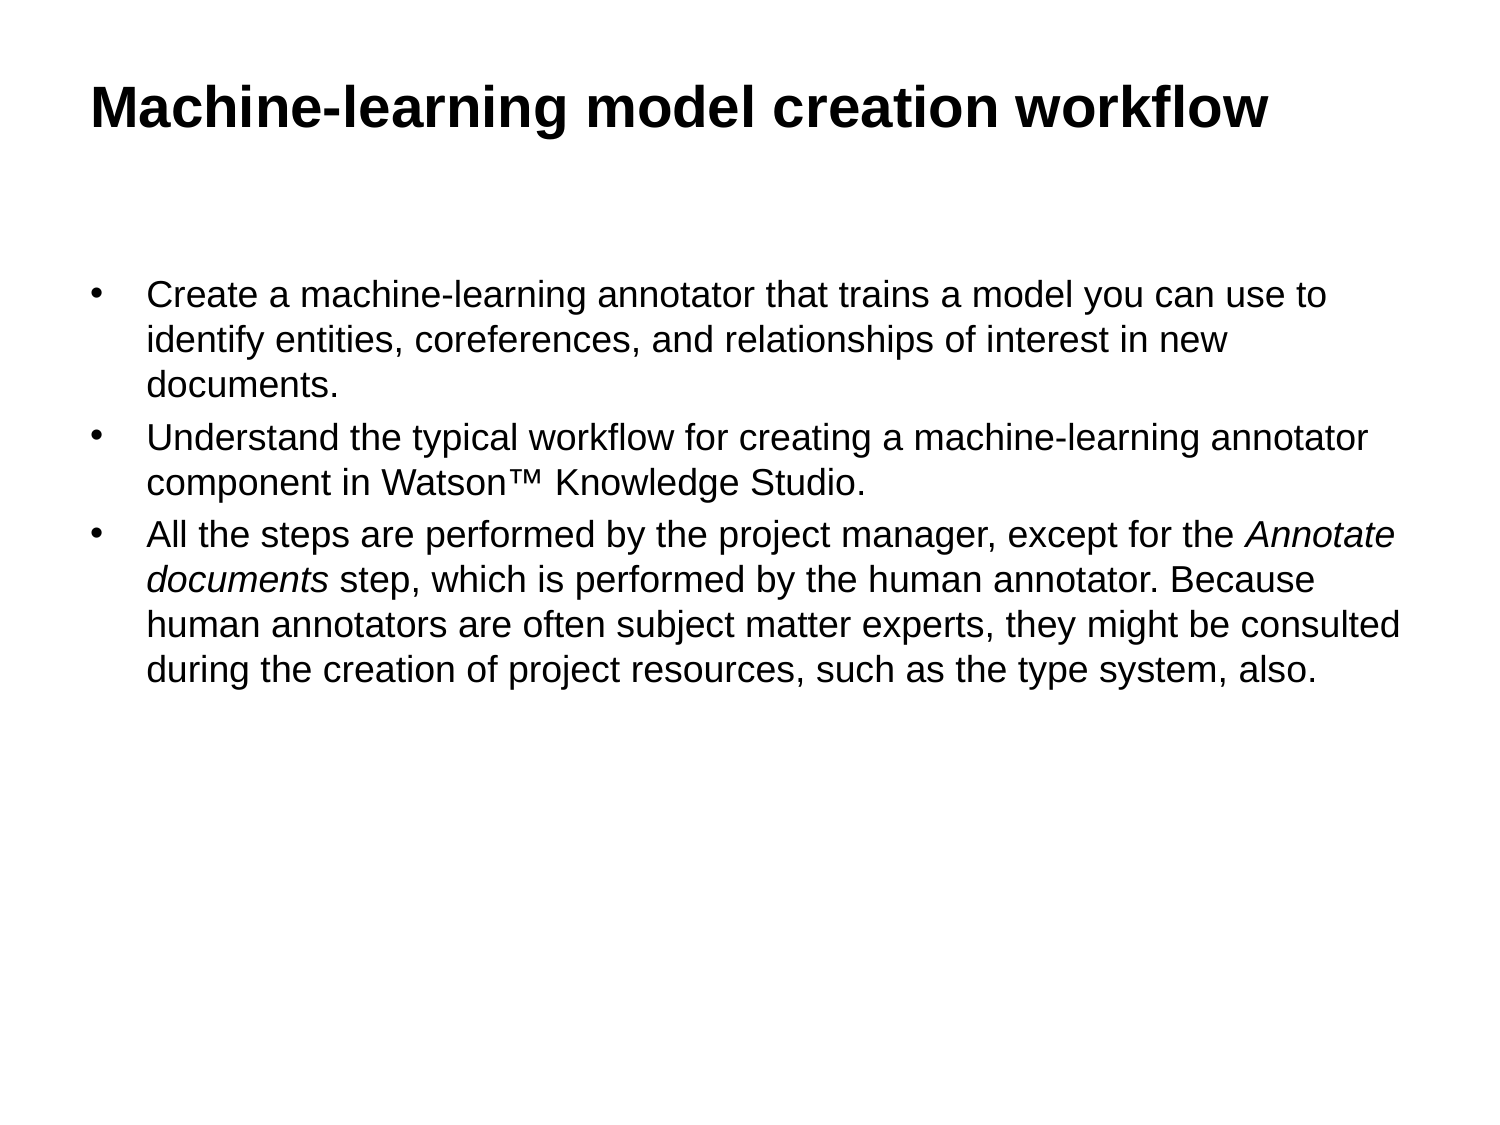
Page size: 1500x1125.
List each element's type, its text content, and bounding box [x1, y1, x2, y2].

title Machine-learning model creation workflow [75, 45, 1425, 233]
list Create a machine-learning annotator that trains a model you can use to identify entities, coreferences, and relationships of interest in new documents. Understand the typical workflow for creating a machine-learning annotator component in Watson™ Knowledge Studio. All the steps are performed by the project manager, except for the Annotate documents step, which is performed by the human annotator. Because human annotators are often subject matter experts, they might be consulted during the creation of project resources, such as the type system, also. [75, 262, 1425, 1005]
